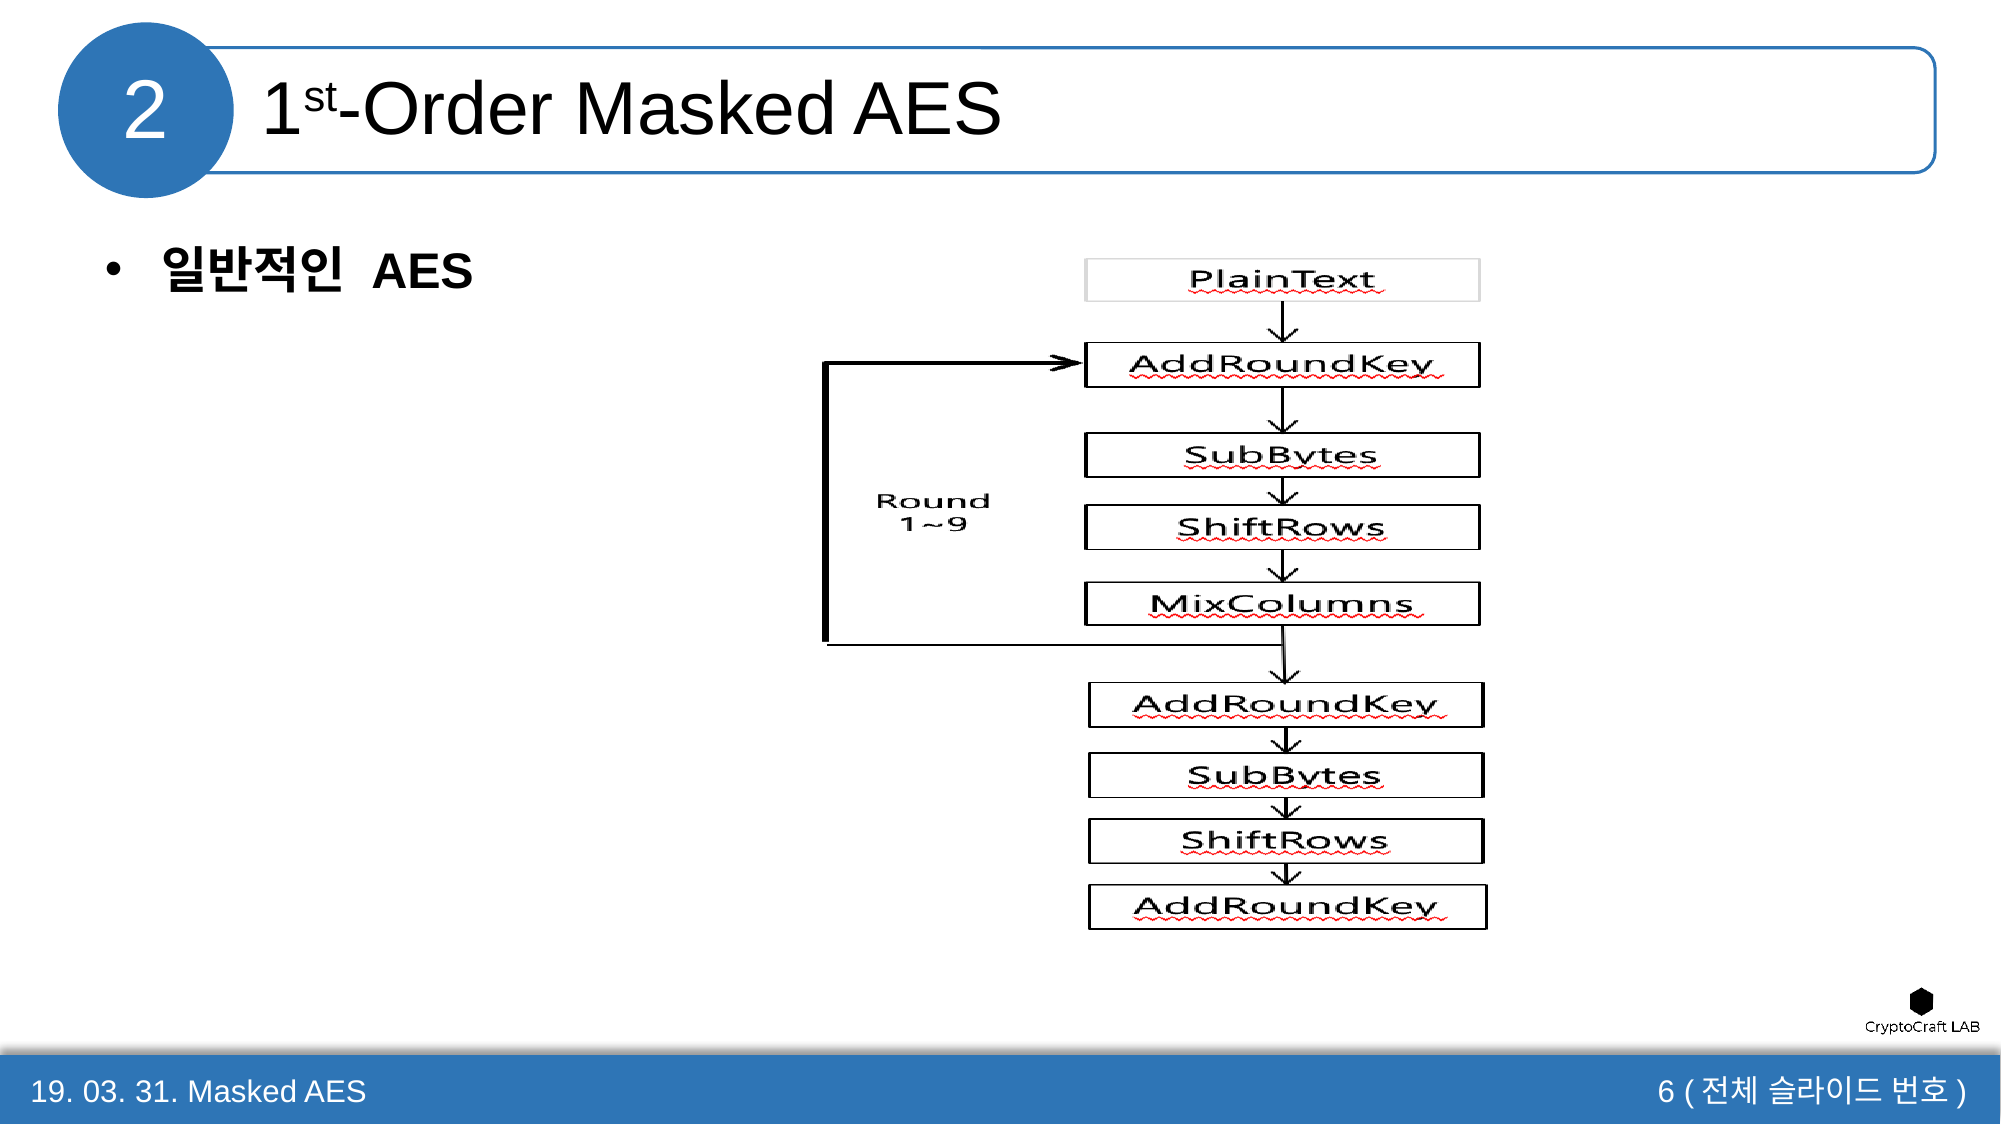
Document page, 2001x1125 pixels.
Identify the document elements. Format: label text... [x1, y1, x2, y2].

title 1st-Order Masked AES [246, 50, 1936, 170]
picture [1856, 978, 1989, 1044]
text_box 일반적인 AES [90, 231, 711, 366]
list 2 [101, 66, 191, 156]
picture [711, 218, 1731, 959]
